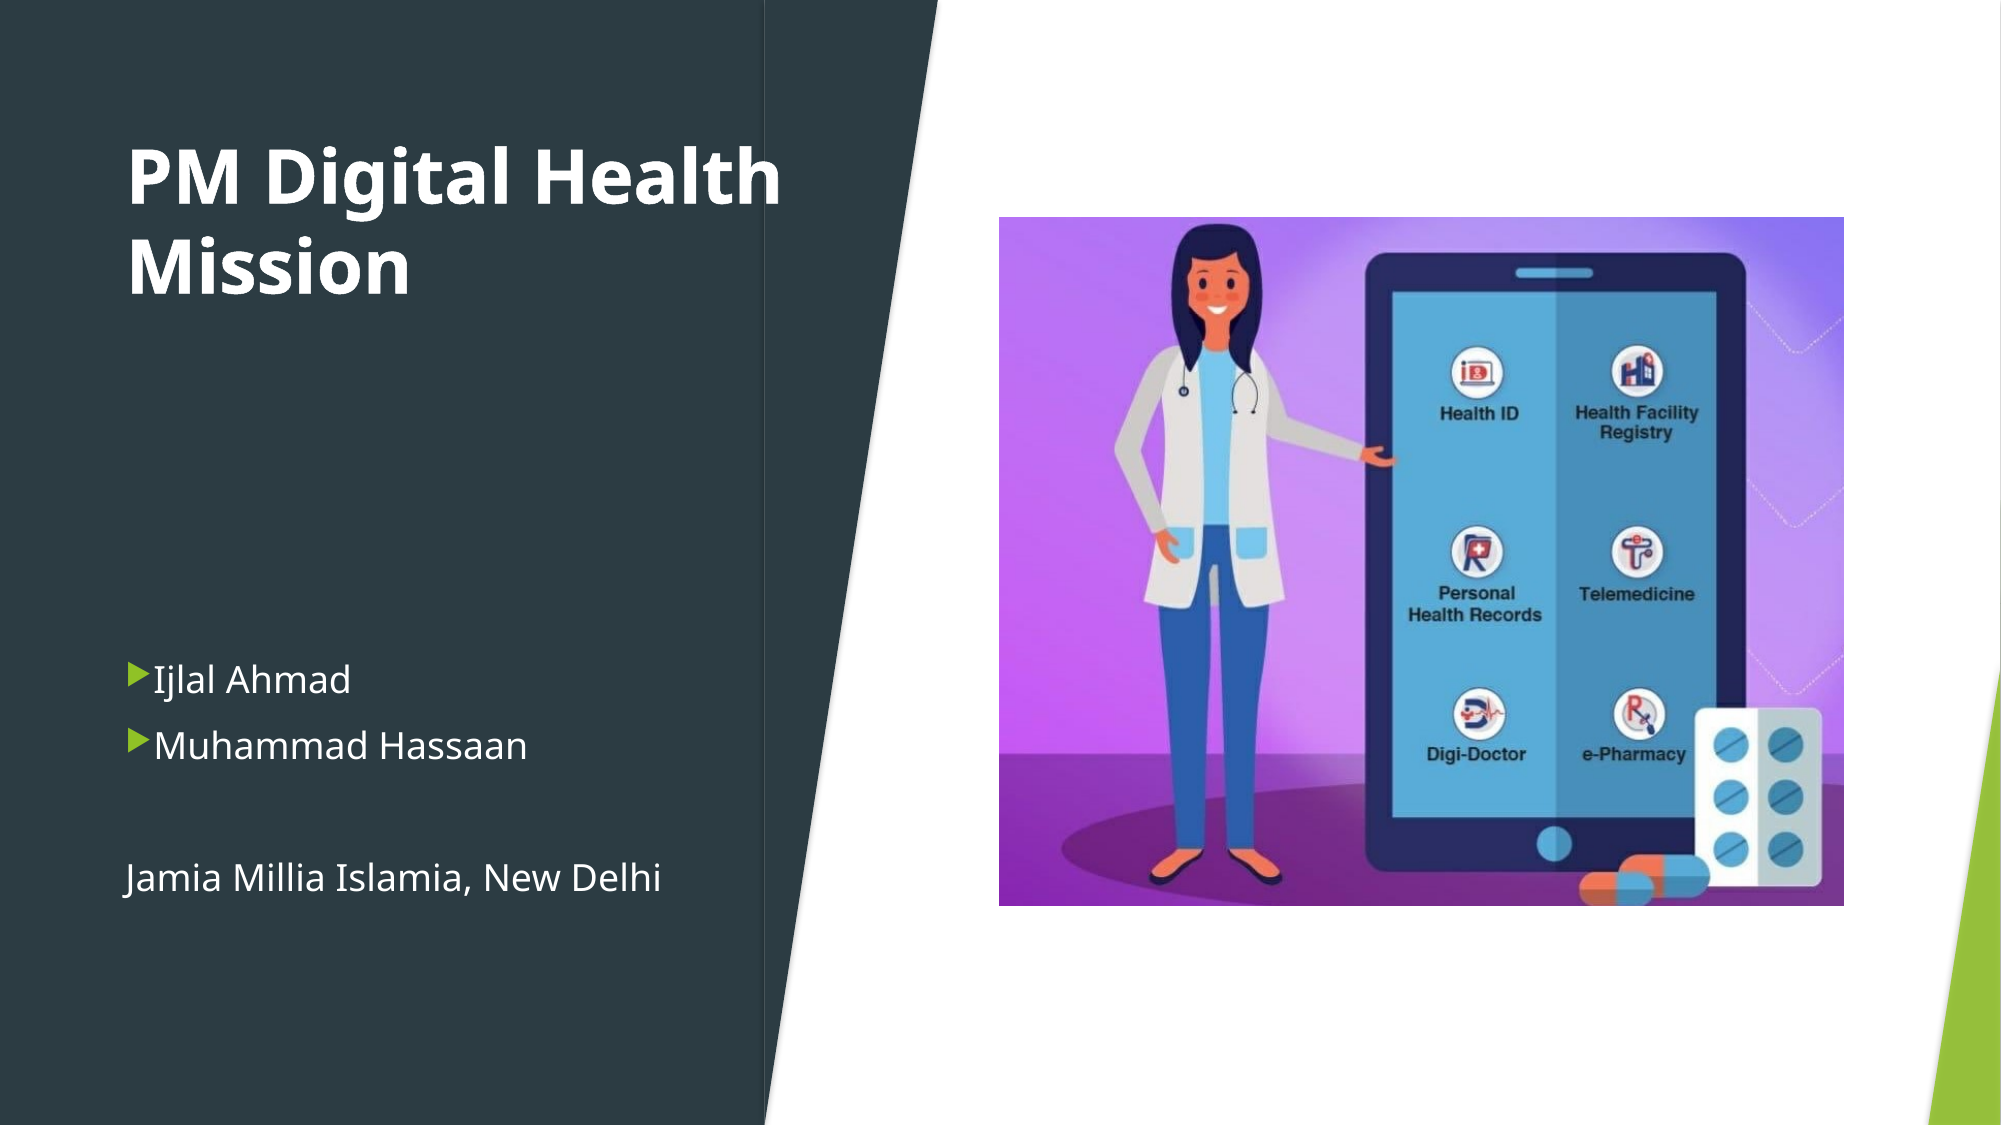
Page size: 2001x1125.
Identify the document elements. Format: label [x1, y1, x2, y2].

picture [999, 217, 1845, 906]
text_box [0, 0, 2000, 1125]
